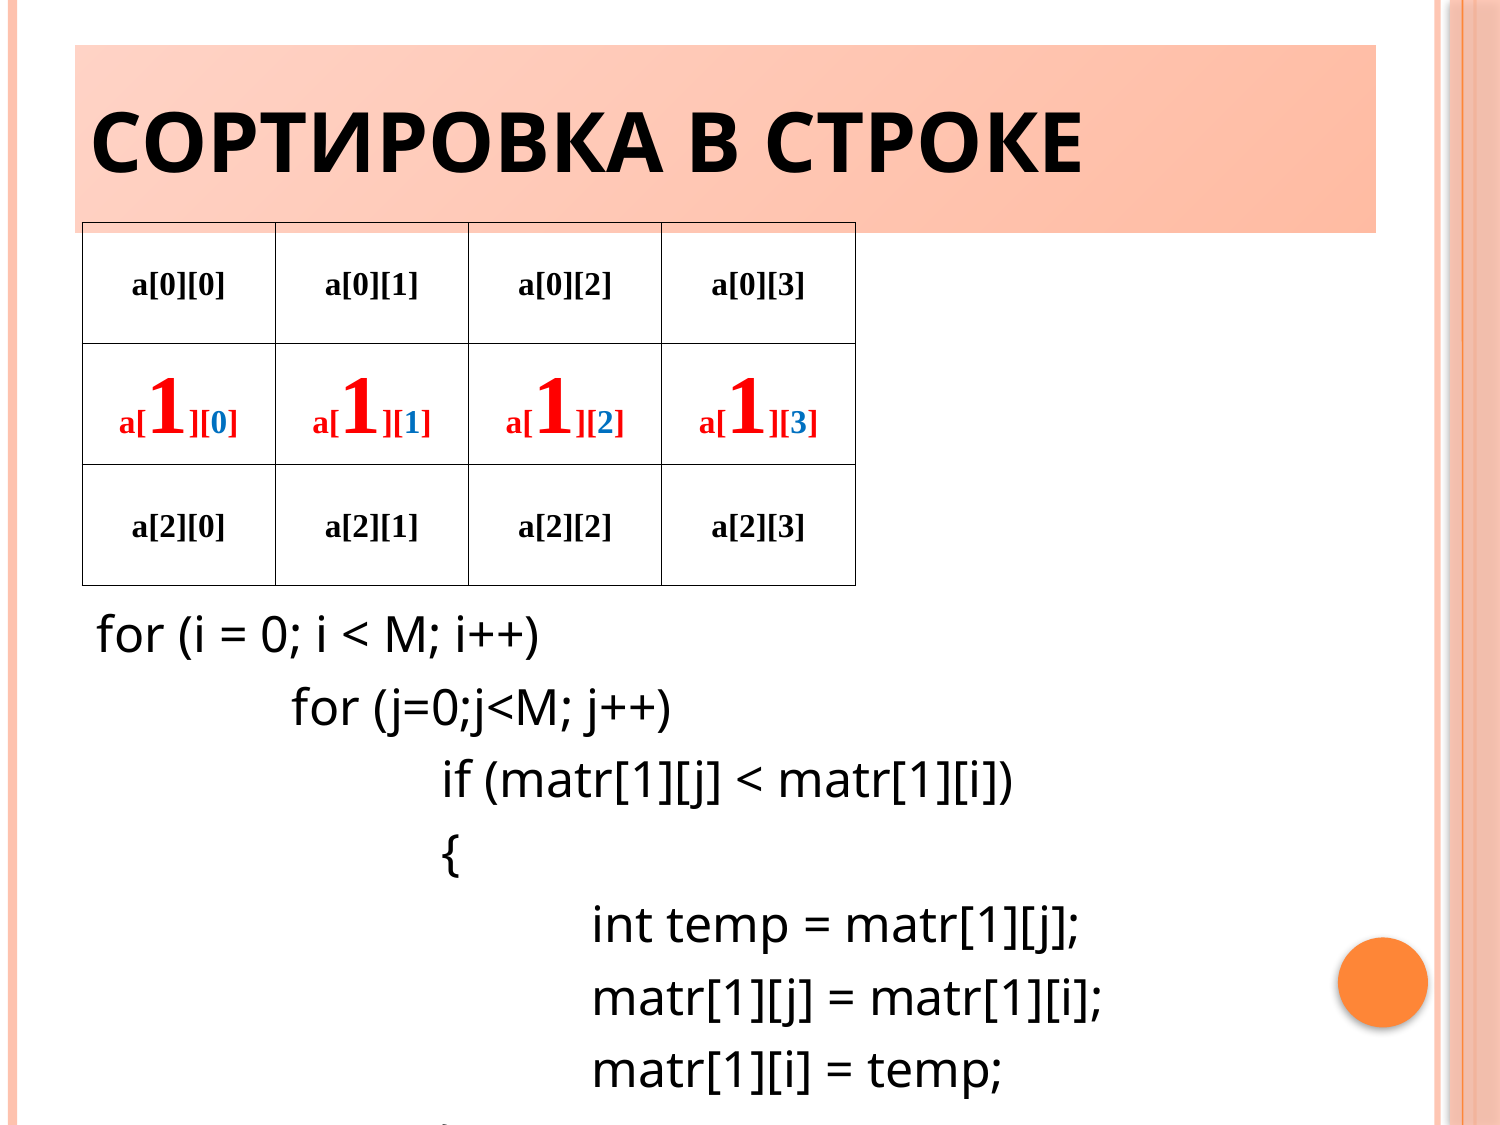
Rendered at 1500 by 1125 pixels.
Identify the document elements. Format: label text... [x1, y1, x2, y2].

table_cell a[2][0] [83, 465, 275, 585]
table_header a[0][2] [469, 223, 661, 343]
table_header a[0][1] [276, 223, 468, 343]
list for (i = 0; i < M; i++) for (j=0;j<M; j++) if (matr[1][j] < matr[1][i]) { int temp = matr[1][j]; matr[1][j] = matr[1][i]; matr[1][i] = temp; } [82, 222, 1390, 1023]
table_cell a[1][2] [469, 344, 661, 464]
title Сортировка в строке [75, 45, 1376, 233]
table_header a[0][0] [83, 223, 275, 343]
table_cell a[1][0] [83, 344, 275, 464]
table_cell a[2][1] [276, 465, 468, 585]
table_cell a[2][2] [469, 465, 661, 585]
table_header a[0][3] [662, 223, 855, 343]
table_cell a[1][1] [276, 344, 468, 464]
table_cell a[1][3] [662, 344, 855, 464]
table_cell a[2][3] [662, 465, 855, 585]
